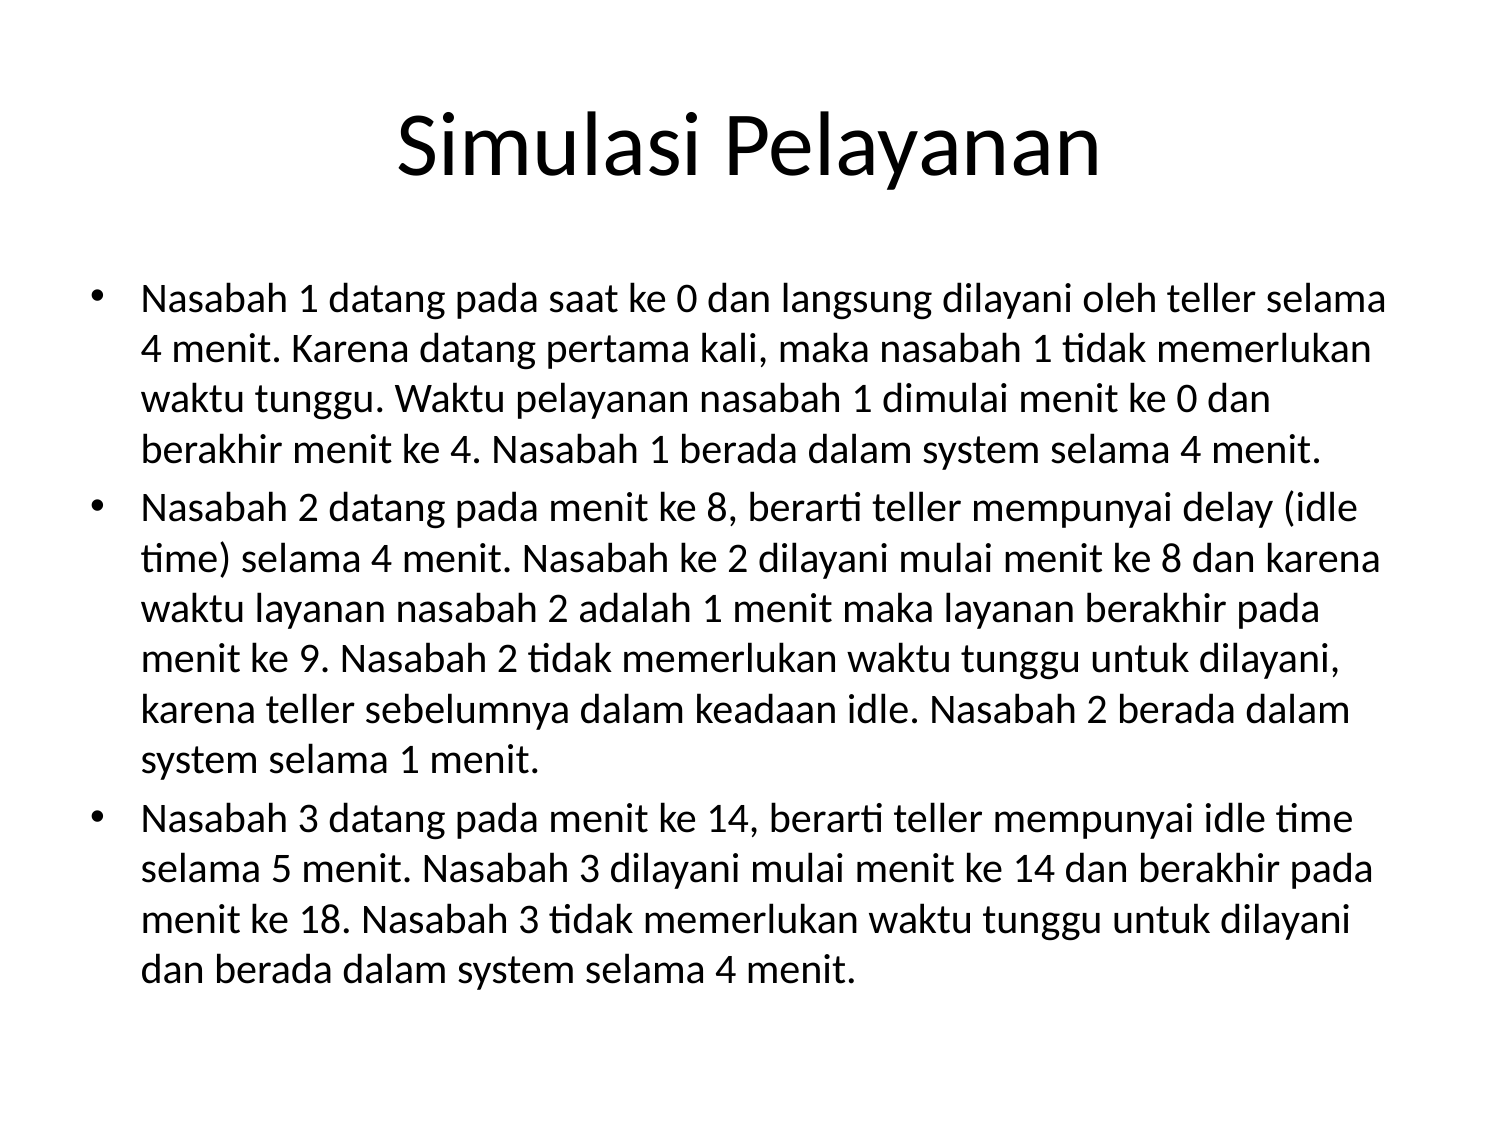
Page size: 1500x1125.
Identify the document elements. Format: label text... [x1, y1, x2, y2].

title Simulasi Pelayanan [75, 45, 1425, 233]
list Nasabah 1 datang pada saat ke 0 dan langsung dilayani oleh teller selama 4 menit. Karena datang pertama kali, maka nasabah 1 tidak memerlukan waktu tunggu. Waktu pelayanan nasabah 1 dimulai menit ke 0 dan berakhir menit ke 4. Nasabah 1 berada dalam system selama 4 menit. Nasabah 2 datang pada menit ke 8, berarti teller mempunyai delay (idle time) selama 4 menit. Nasabah ke 2 dilayani mulai menit ke 8 dan karena waktu layanan nasabah 2 adalah 1 menit maka layanan berakhir pada menit ke 9. Nasabah 2 tidak memerlukan waktu tunggu untuk dilayani, karena teller sebelumnya dalam keadaan idle. Nasabah 2 berada dalam system selama 1 menit. Nasabah 3 datang pada menit ke 14, berarti teller mempunyai idle time selama 5 menit. Nasabah 3 dilayani mulai menit ke 14 dan berakhir pada menit ke 18. Nasabah 3 tidak memerlukan waktu tunggu untuk dilayani dan berada dalam system selama 4 menit. [75, 262, 1425, 1005]
